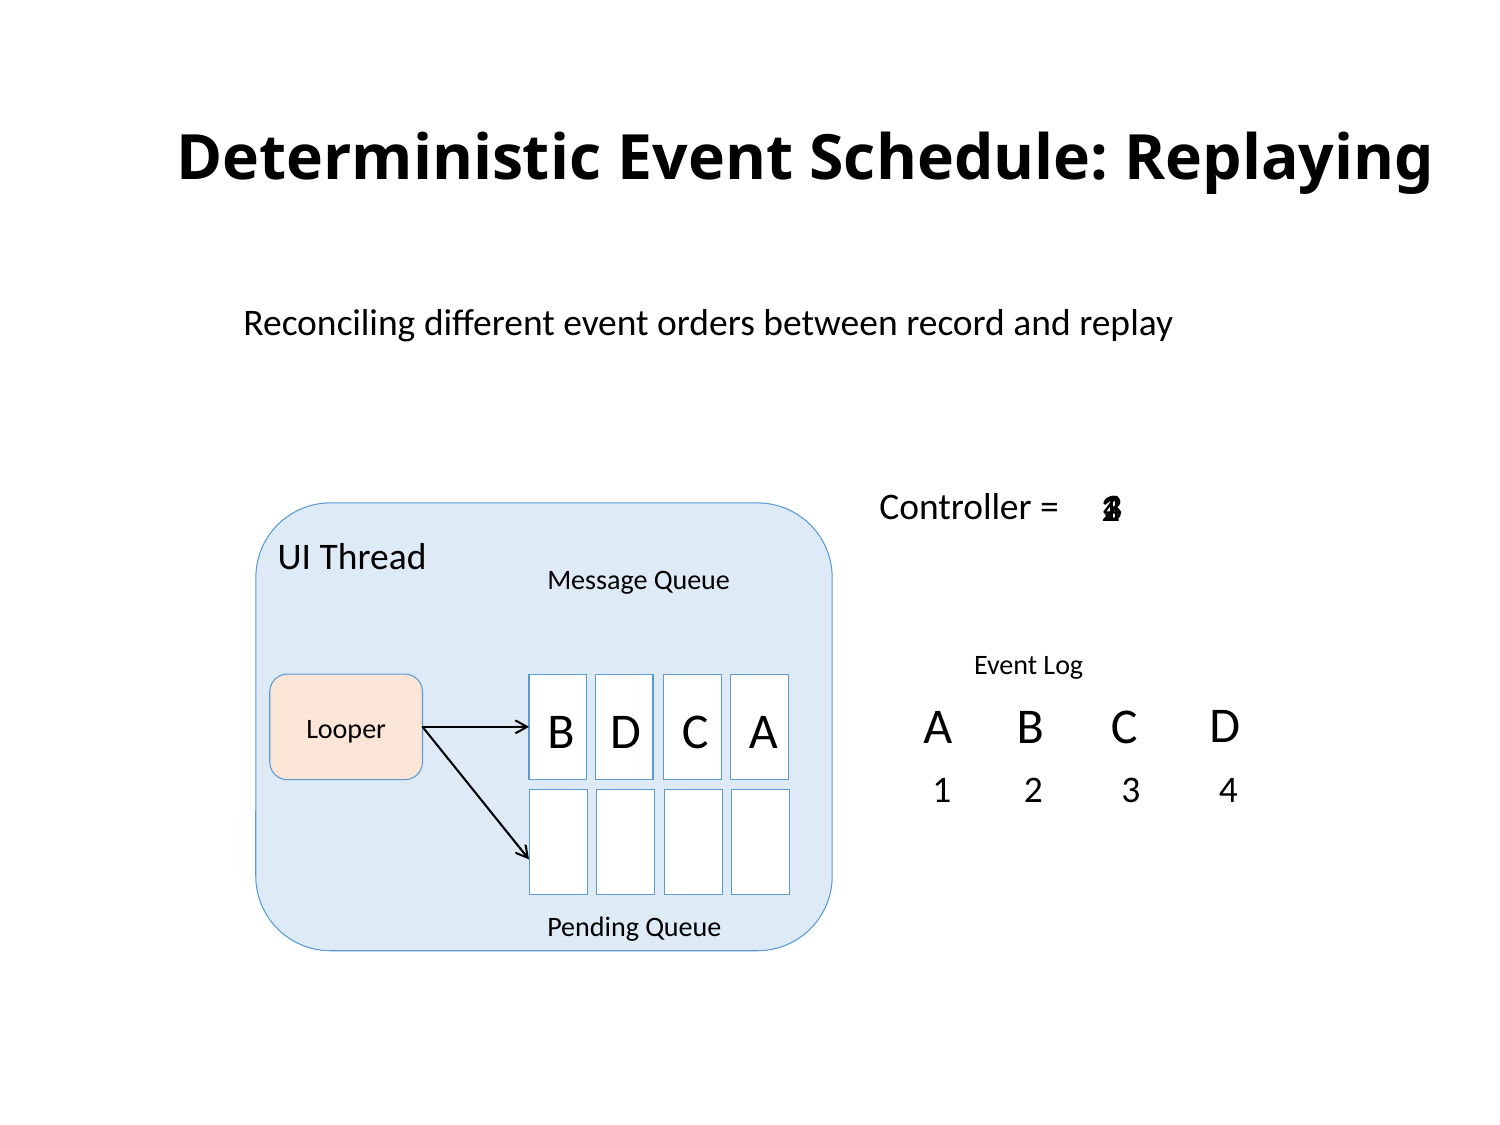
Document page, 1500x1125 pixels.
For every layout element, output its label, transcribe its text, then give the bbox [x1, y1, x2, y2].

text_box 3 [1088, 475, 1131, 536]
text_box 2 [1008, 757, 1051, 818]
text_box 1 [917, 757, 960, 818]
text_box D [1194, 685, 1250, 761]
text_box B [1001, 688, 1057, 761]
title Deterministic Event Schedule: Replaying [161, 50, 1455, 269]
text_box C [1096, 686, 1151, 761]
text_box Controller = [864, 474, 1107, 535]
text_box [422, 726, 529, 860]
text_box 3 [1106, 757, 1149, 818]
text_box 4 [1203, 757, 1246, 818]
text_box Event Log [959, 638, 1149, 688]
text_box A [908, 686, 963, 761]
text_box Reconciling different event orders between record and replay [228, 290, 1190, 351]
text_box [255, 502, 833, 951]
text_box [529, 789, 790, 895]
